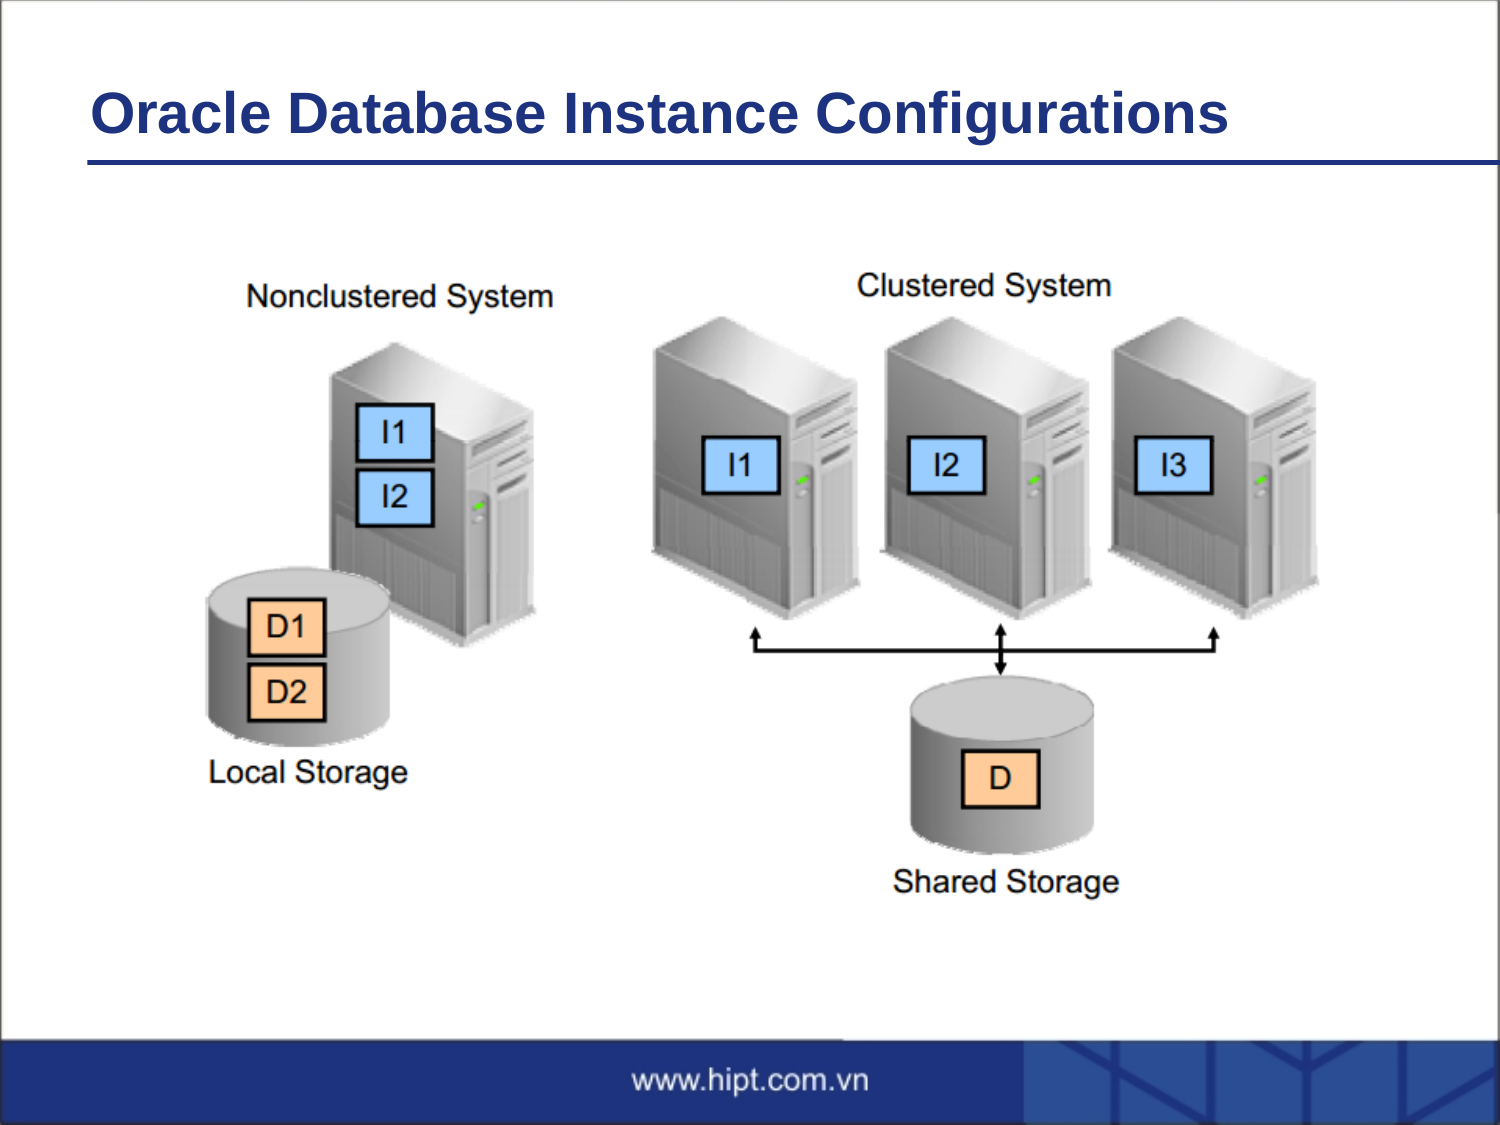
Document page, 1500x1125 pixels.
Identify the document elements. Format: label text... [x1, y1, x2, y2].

picture [0, 0, 1500, 1125]
title Oracle Database Instance Configurations [75, 45, 1425, 175]
